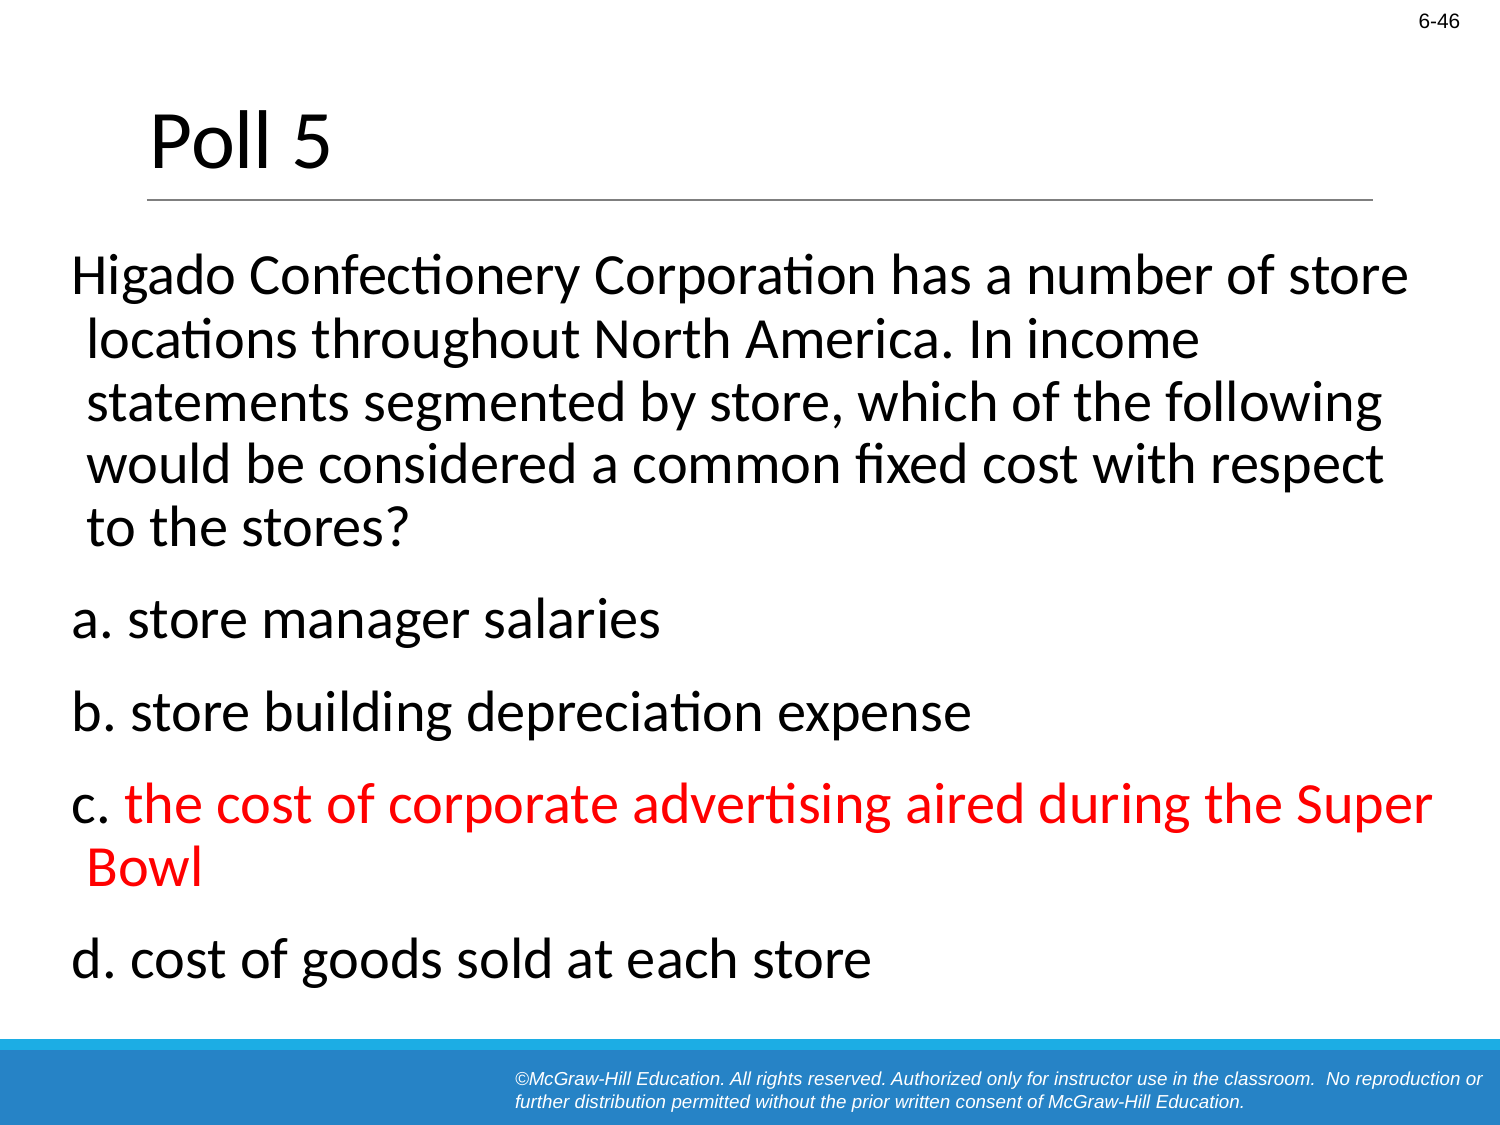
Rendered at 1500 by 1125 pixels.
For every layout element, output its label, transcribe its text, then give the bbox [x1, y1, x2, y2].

list Higado Confectionery Corporation has a number of store locations throughout North America. In income statements segmented by store, which of the following would be considered a common fixed cost with respect to the stores? a. store manager salaries b. store building depreciation expense c. the cost of corporate advertising aired during the Super Bowl d. cost of goods sold at each store [56, 237, 1451, 988]
title Poll 5 [134, 24, 1373, 194]
